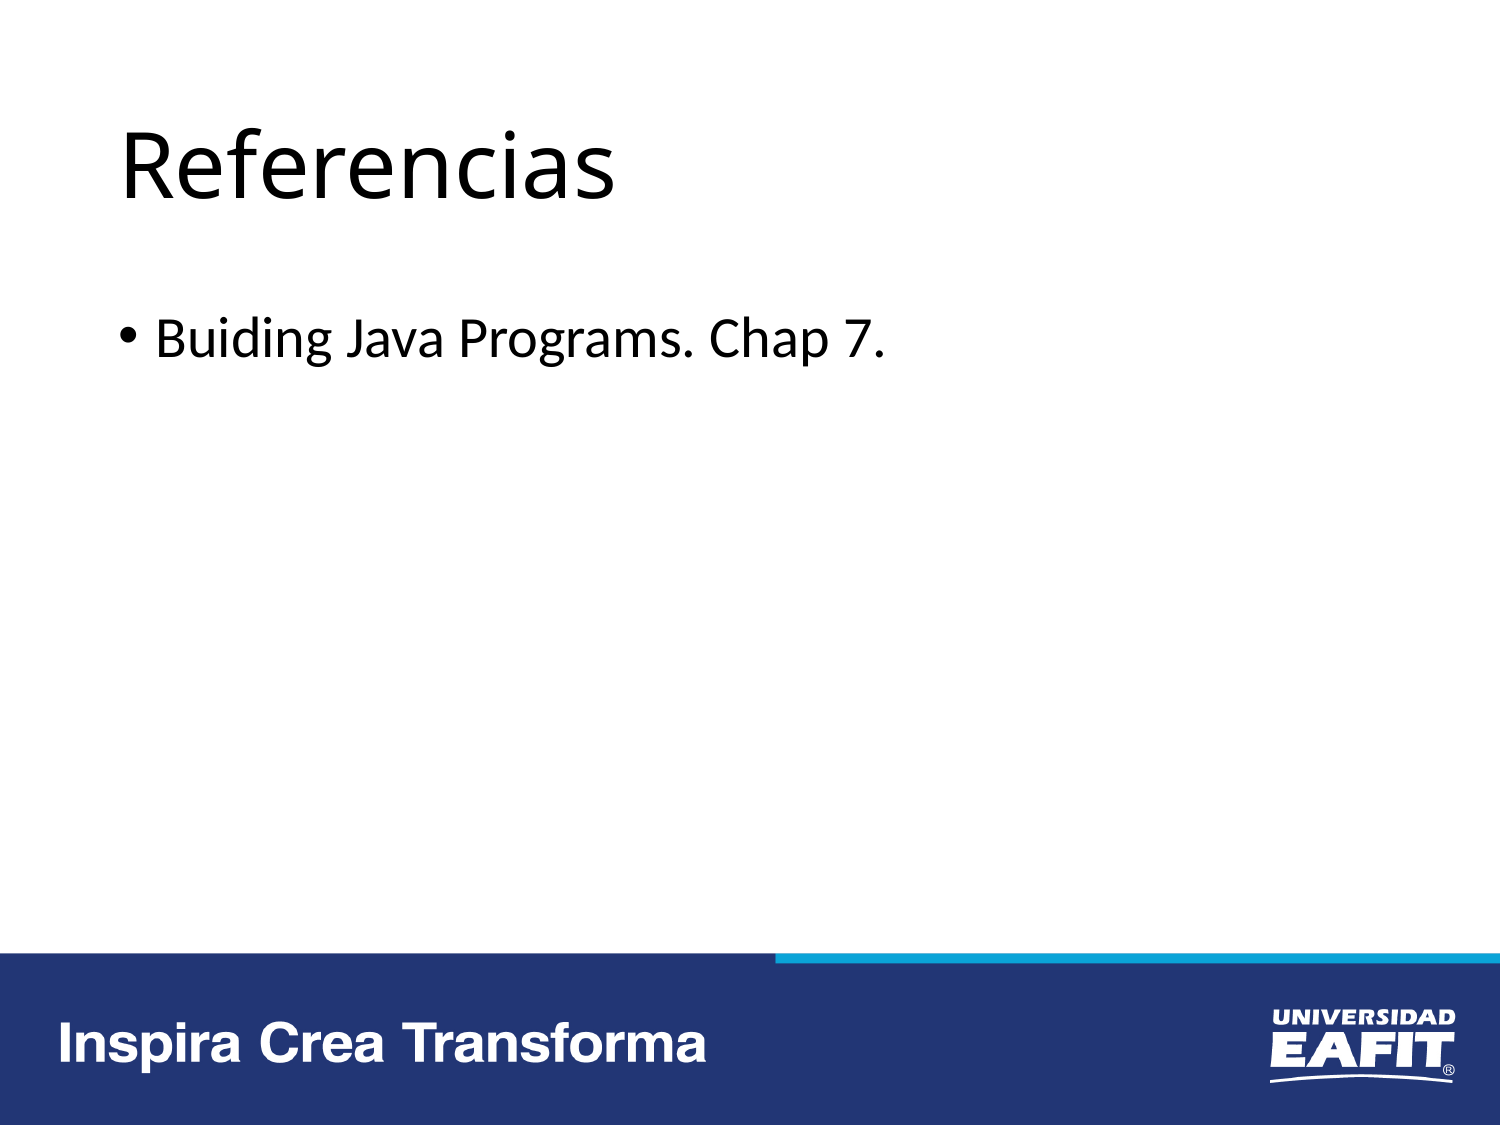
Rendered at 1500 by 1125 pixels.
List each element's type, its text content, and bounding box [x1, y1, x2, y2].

picture [0, 0, 1500, 1125]
list Buiding Java Programs. Chap 7. [103, 299, 1397, 1014]
title Referencias [103, 59, 1397, 278]
